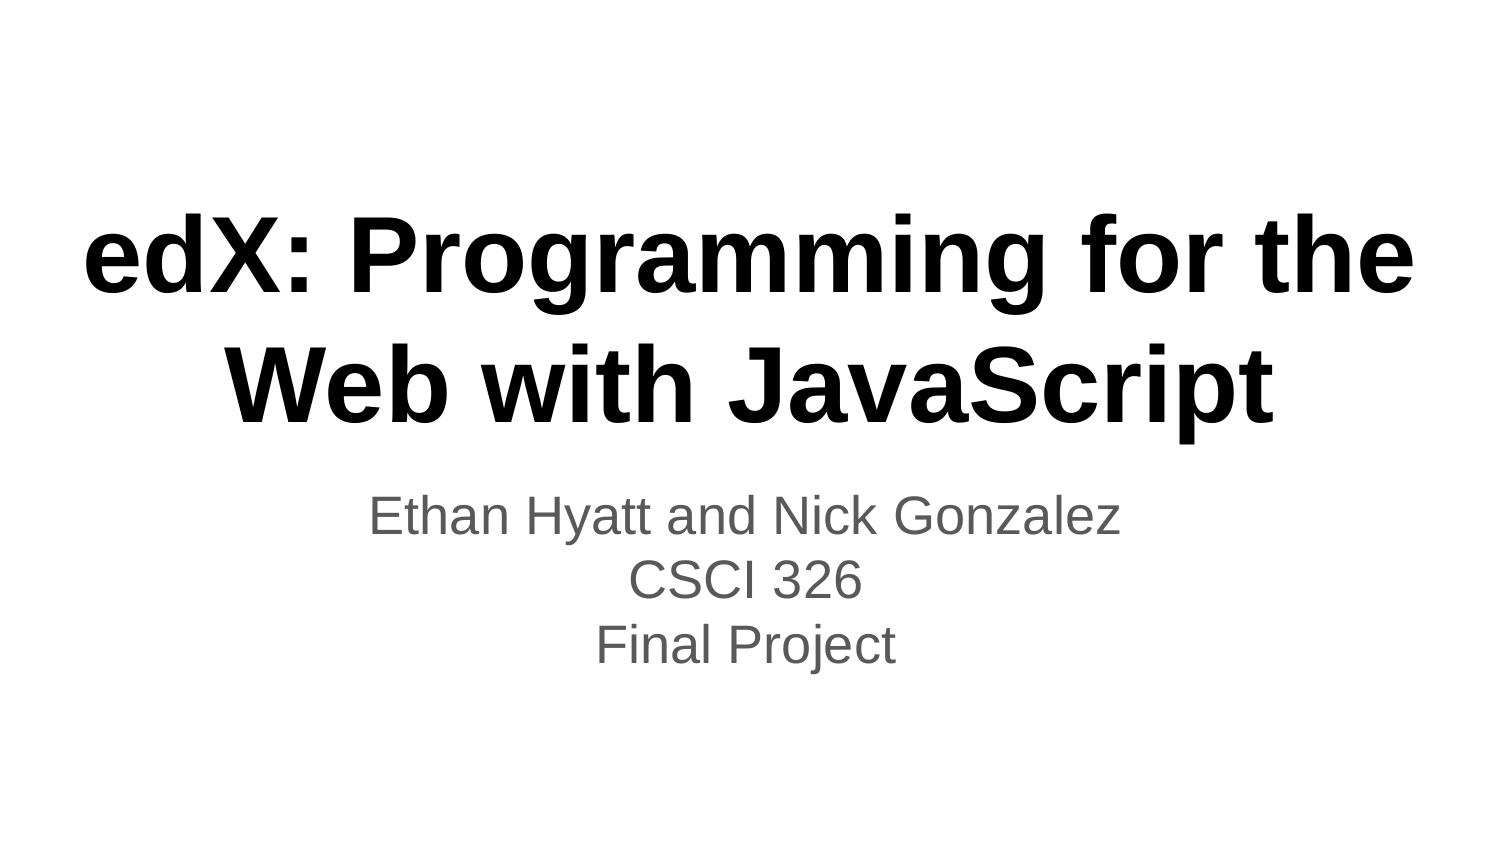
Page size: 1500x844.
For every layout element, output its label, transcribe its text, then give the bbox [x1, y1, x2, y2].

title edX: Programming for the Web with JavaScript [51, 122, 1449, 459]
subtitle Ethan Hyatt and Nick Gonzalez CSCI 326 Final Project [47, 464, 1445, 595]
